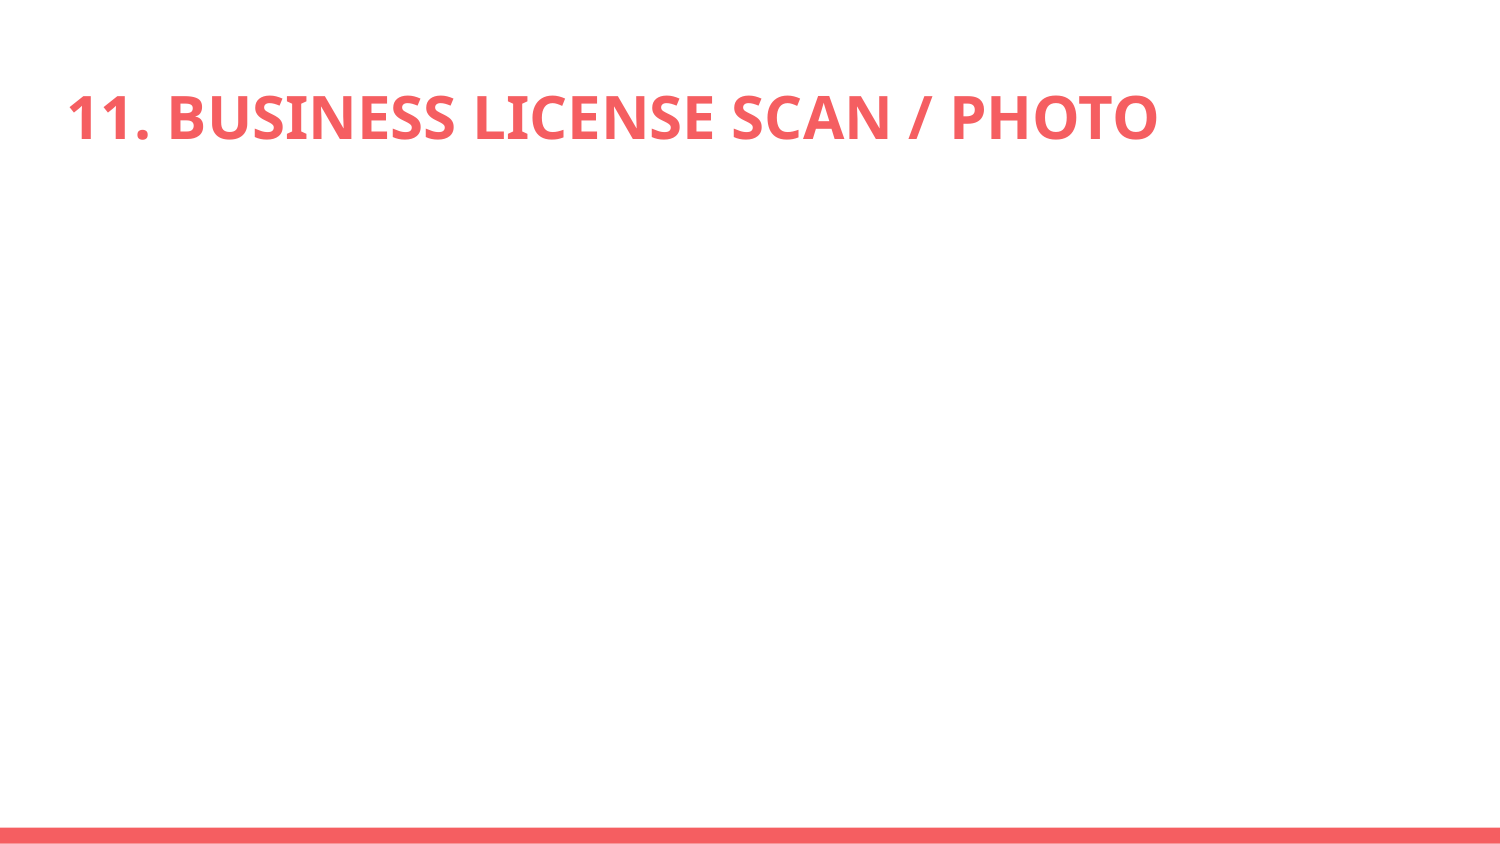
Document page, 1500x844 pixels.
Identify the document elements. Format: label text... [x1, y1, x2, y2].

title 11. BUSINESS LICENSE SCAN / PHOTO [51, 64, 1449, 167]
